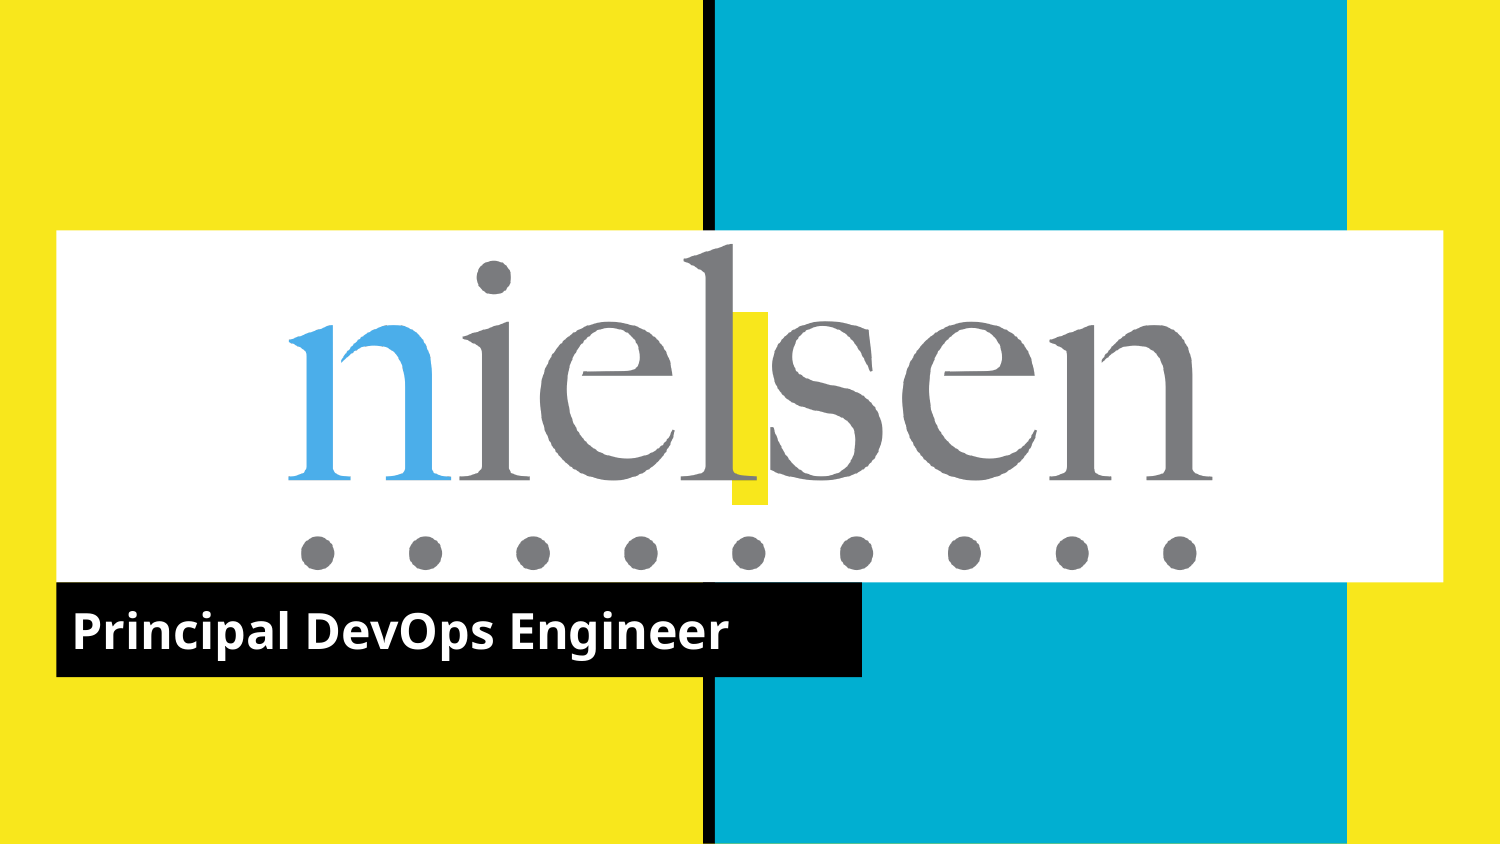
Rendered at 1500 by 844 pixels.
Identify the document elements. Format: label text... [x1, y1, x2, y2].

picture [284, 241, 1216, 572]
title [56, 230, 1444, 583]
subtitle Principal DevOps Engineer [56, 582, 862, 678]
